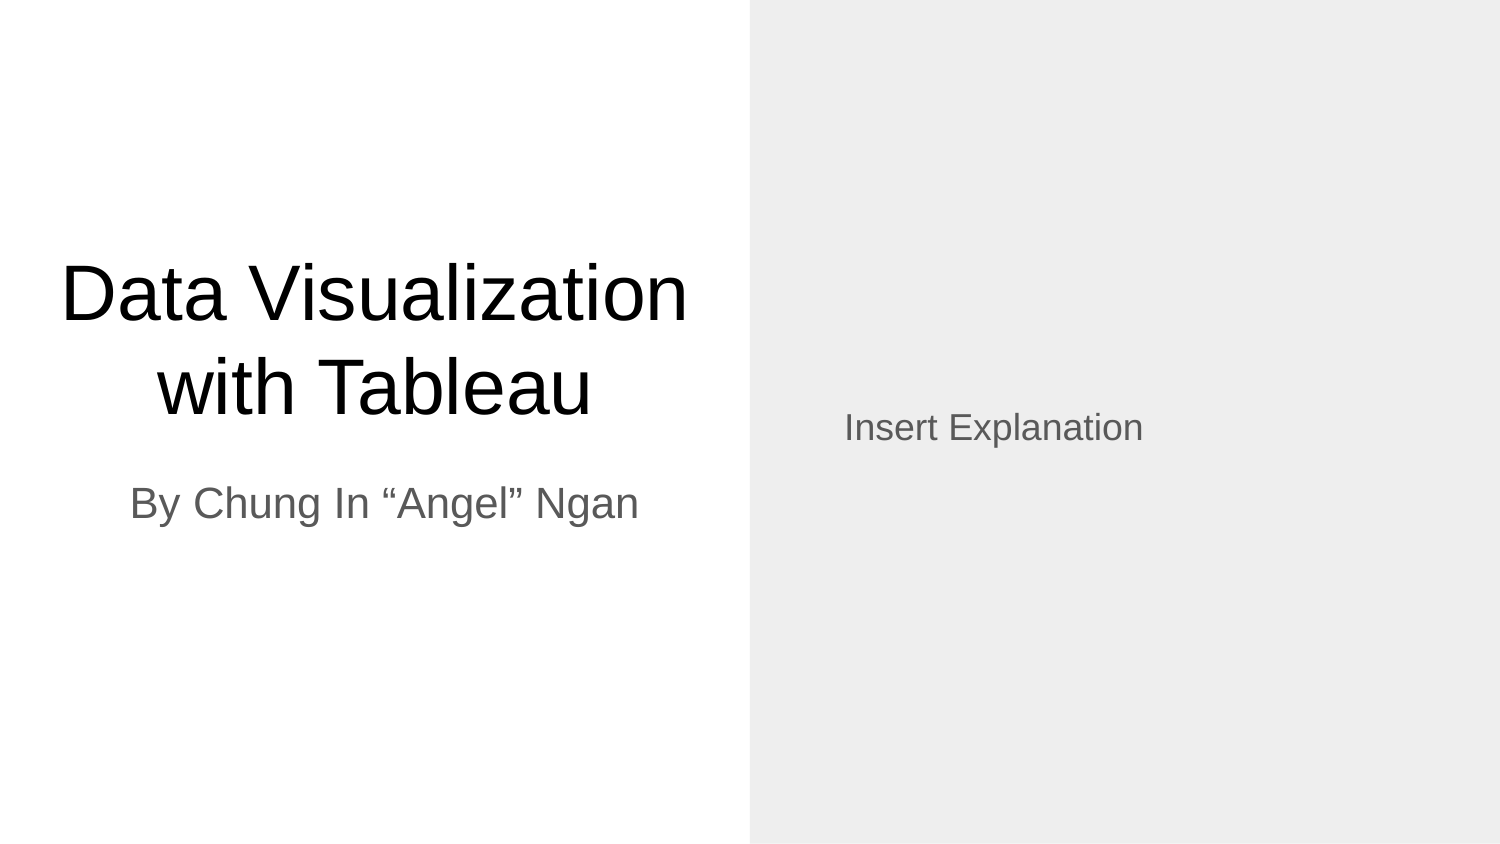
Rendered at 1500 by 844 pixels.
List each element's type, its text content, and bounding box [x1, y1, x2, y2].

list Insert Explanation [810, 118, 1440, 725]
subtitle By Chung In “Angel” Ngan [43, 459, 708, 663]
title Data Visualization with Tableau [43, 202, 708, 446]
